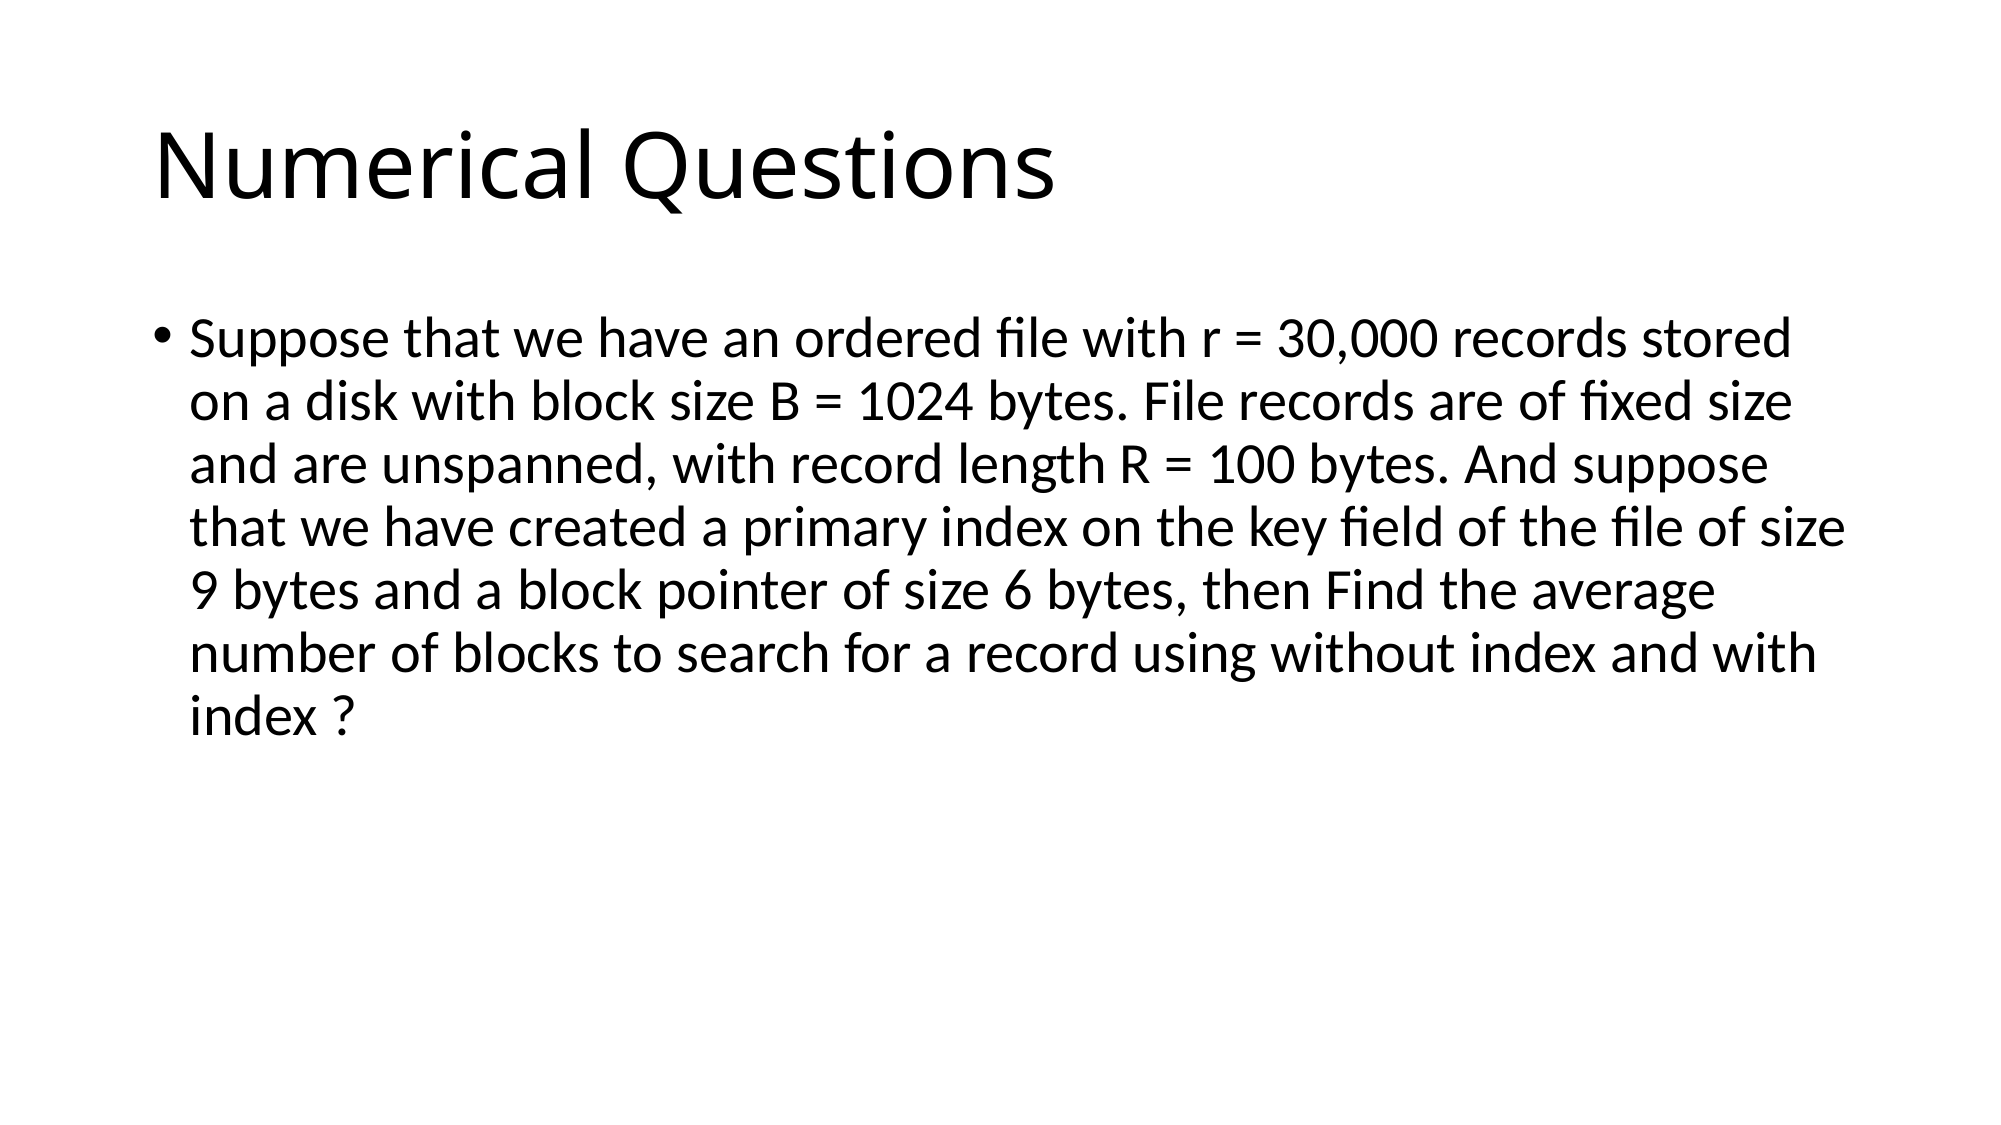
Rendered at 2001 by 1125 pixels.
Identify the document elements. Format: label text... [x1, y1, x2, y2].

title Numerical Questions [137, 59, 1863, 278]
list Suppose that we have an ordered file with r = 30,000 records stored on a disk with block size B = 1024 bytes. File records are of fixed size and are unspanned, with record length R = 100 bytes. And suppose that we have created a primary index on the key field of the file of size 9 bytes and a block pointer of size 6 bytes, then Find the average number of blocks to search for a record using without index and with index ? [137, 299, 1863, 1014]
